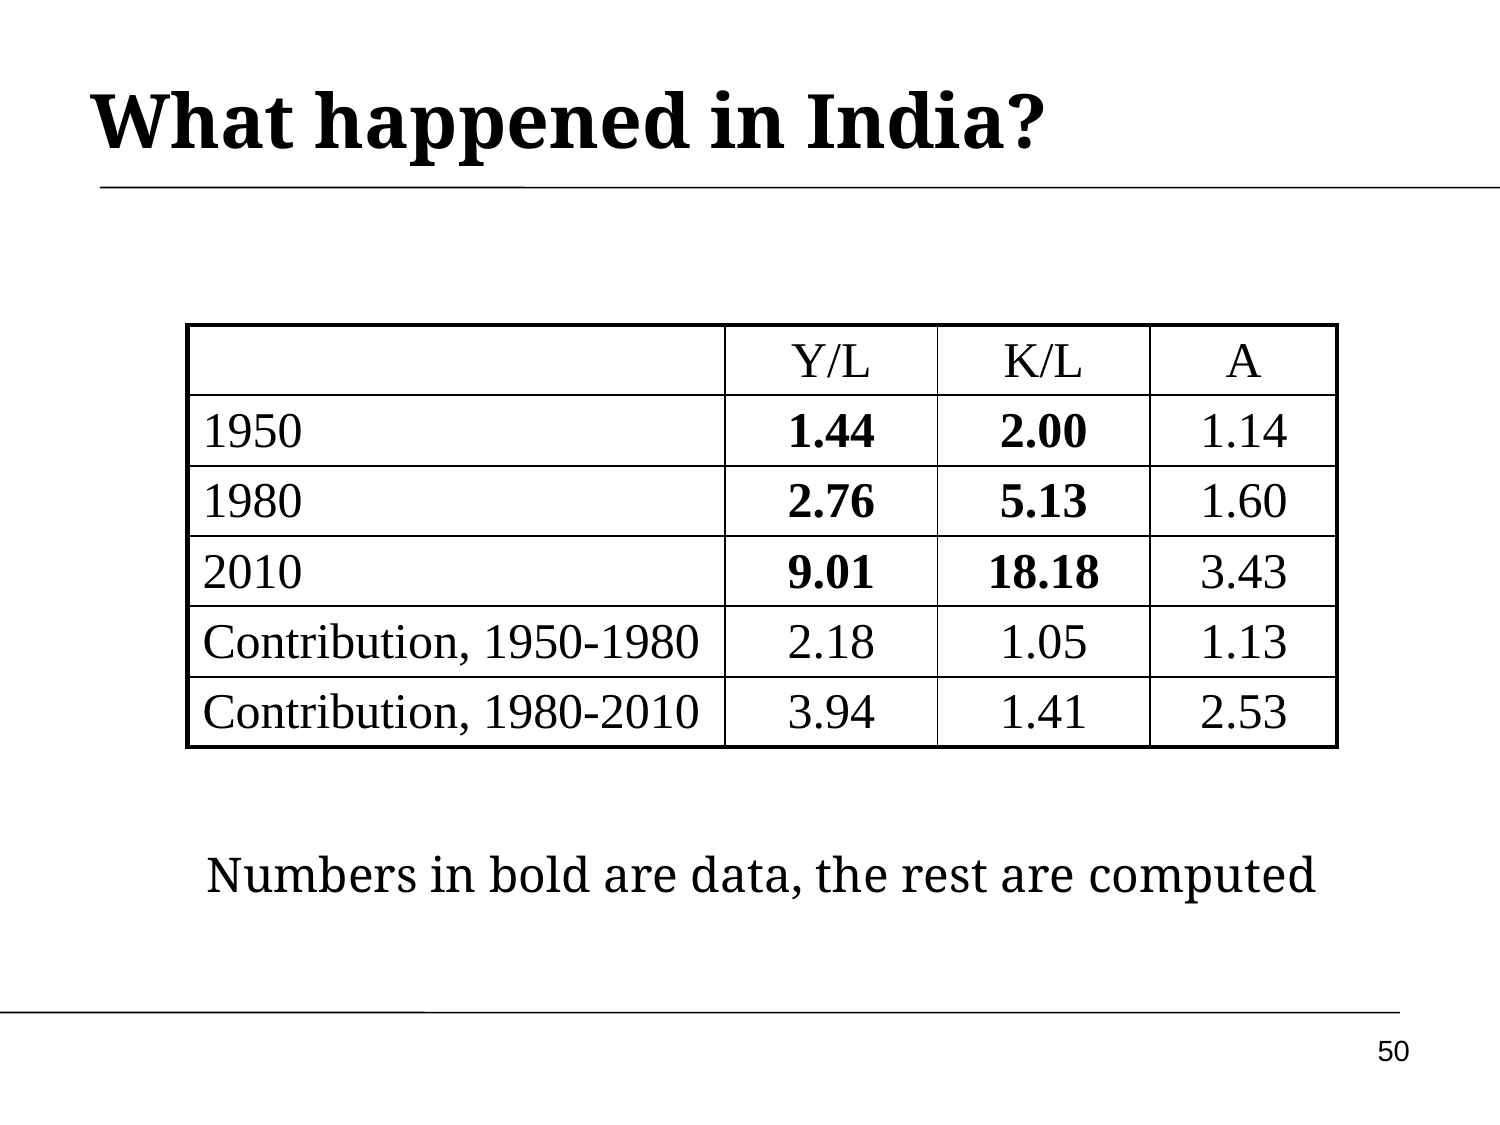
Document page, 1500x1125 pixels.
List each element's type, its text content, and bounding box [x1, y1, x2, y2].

table_cell 2010 [190, 537, 724, 605]
table_cell 1.41 [938, 678, 1149, 745]
table_cell Contribution, 1980-2010 [190, 678, 724, 745]
table_cell 2.53 [1151, 678, 1335, 745]
table_header [190, 327, 724, 394]
table_cell 1.60 [1151, 467, 1335, 535]
table_cell 1.13 [1151, 607, 1335, 676]
table_header Y/L [726, 327, 937, 394]
table_cell 3.94 [726, 678, 937, 745]
table_cell 3.43 [1151, 537, 1335, 605]
table_cell 1950 [190, 396, 724, 465]
title What happened in India? [74, 49, 1426, 188]
table_cell 18.18 [938, 537, 1149, 605]
table_cell 5.13 [938, 467, 1149, 535]
text_box Numbers in bold are data, the rest are computed [99, 837, 1425, 975]
table_cell 9.01 [726, 537, 937, 605]
table_cell 1.14 [1151, 396, 1335, 465]
slide_number 50 [1074, 1024, 1426, 1103]
table_cell 2.18 [726, 607, 937, 676]
table_header A [1151, 327, 1335, 394]
table_cell 1.05 [938, 607, 1149, 676]
table_cell Contribution, 1950-1980 [190, 607, 724, 676]
table_cell 1980 [190, 467, 724, 535]
table_header K/L [938, 327, 1149, 394]
table_cell 1.44 [726, 396, 937, 465]
table_cell 2.76 [726, 467, 937, 535]
table_cell 2.00 [938, 396, 1149, 465]
